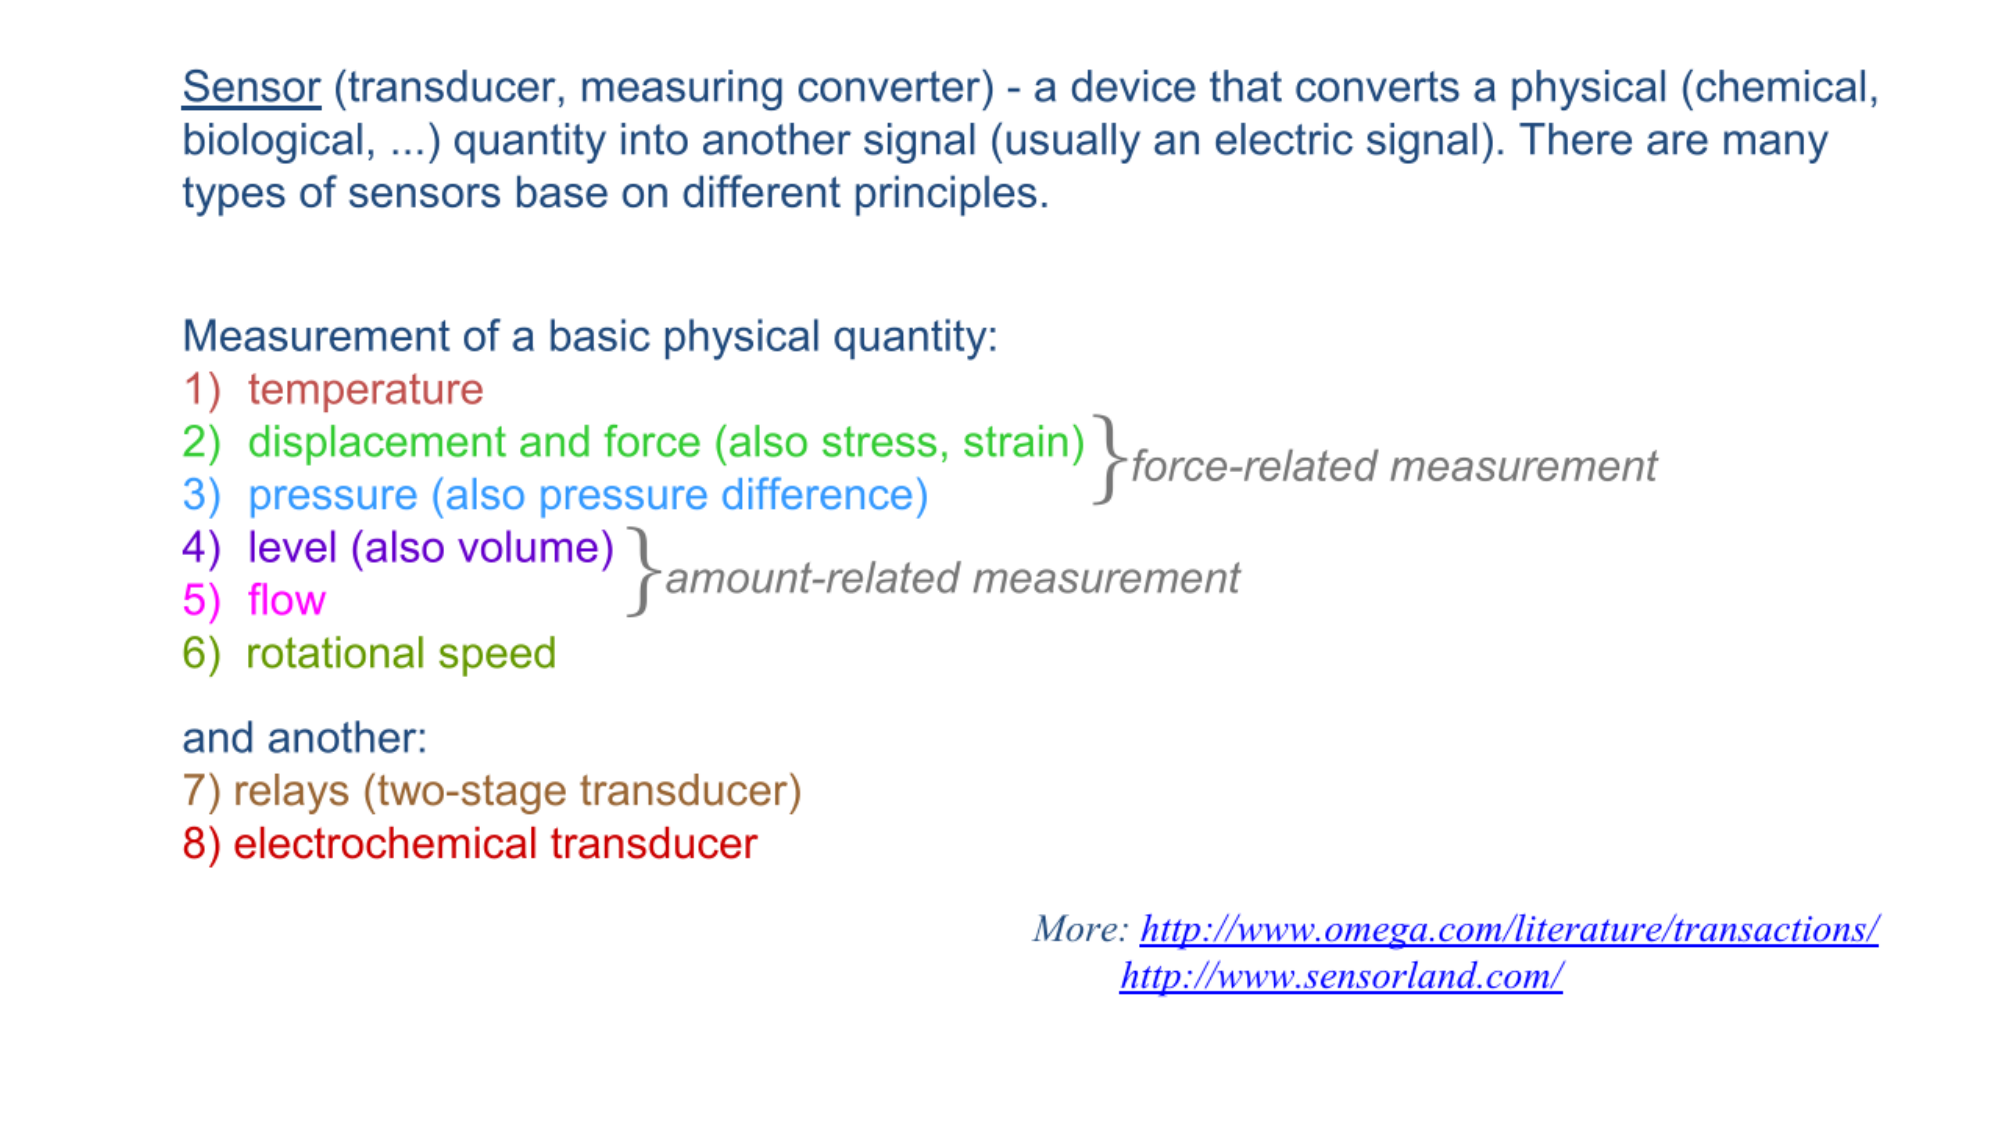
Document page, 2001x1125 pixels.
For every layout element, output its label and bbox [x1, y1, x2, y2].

picture [172, 59, 1926, 1007]
